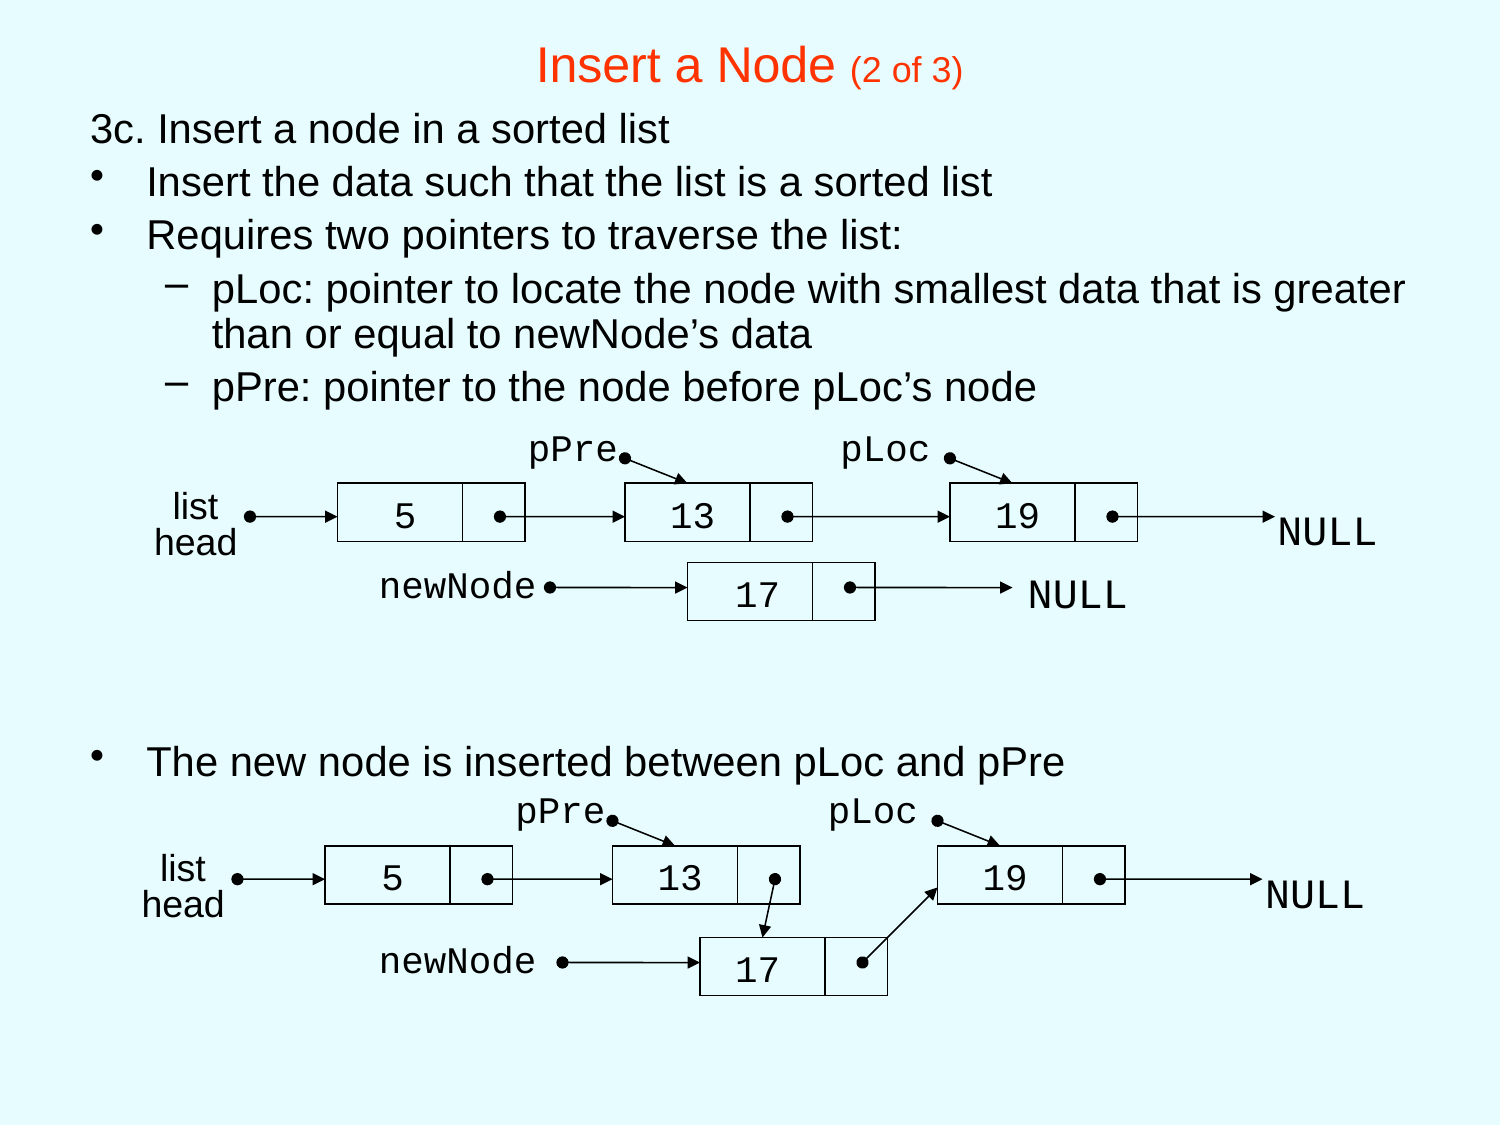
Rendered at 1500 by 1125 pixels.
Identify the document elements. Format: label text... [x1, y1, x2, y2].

title Insert a Node (2 of 3) [74, 24, 1426, 99]
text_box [124, 424, 1393, 621]
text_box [112, 787, 1381, 996]
list 3c. Insert a node in a sorted list Insert the data such that the list is a sorted list Requires two pointers to traverse the list: pLoc: pointer to locate the node with smallest data that is greater than or equal to newNode’s data pPre: pointer to the node before pLoc’s node The new node is inserted between pLoc and pPre [74, 99, 1426, 1006]
